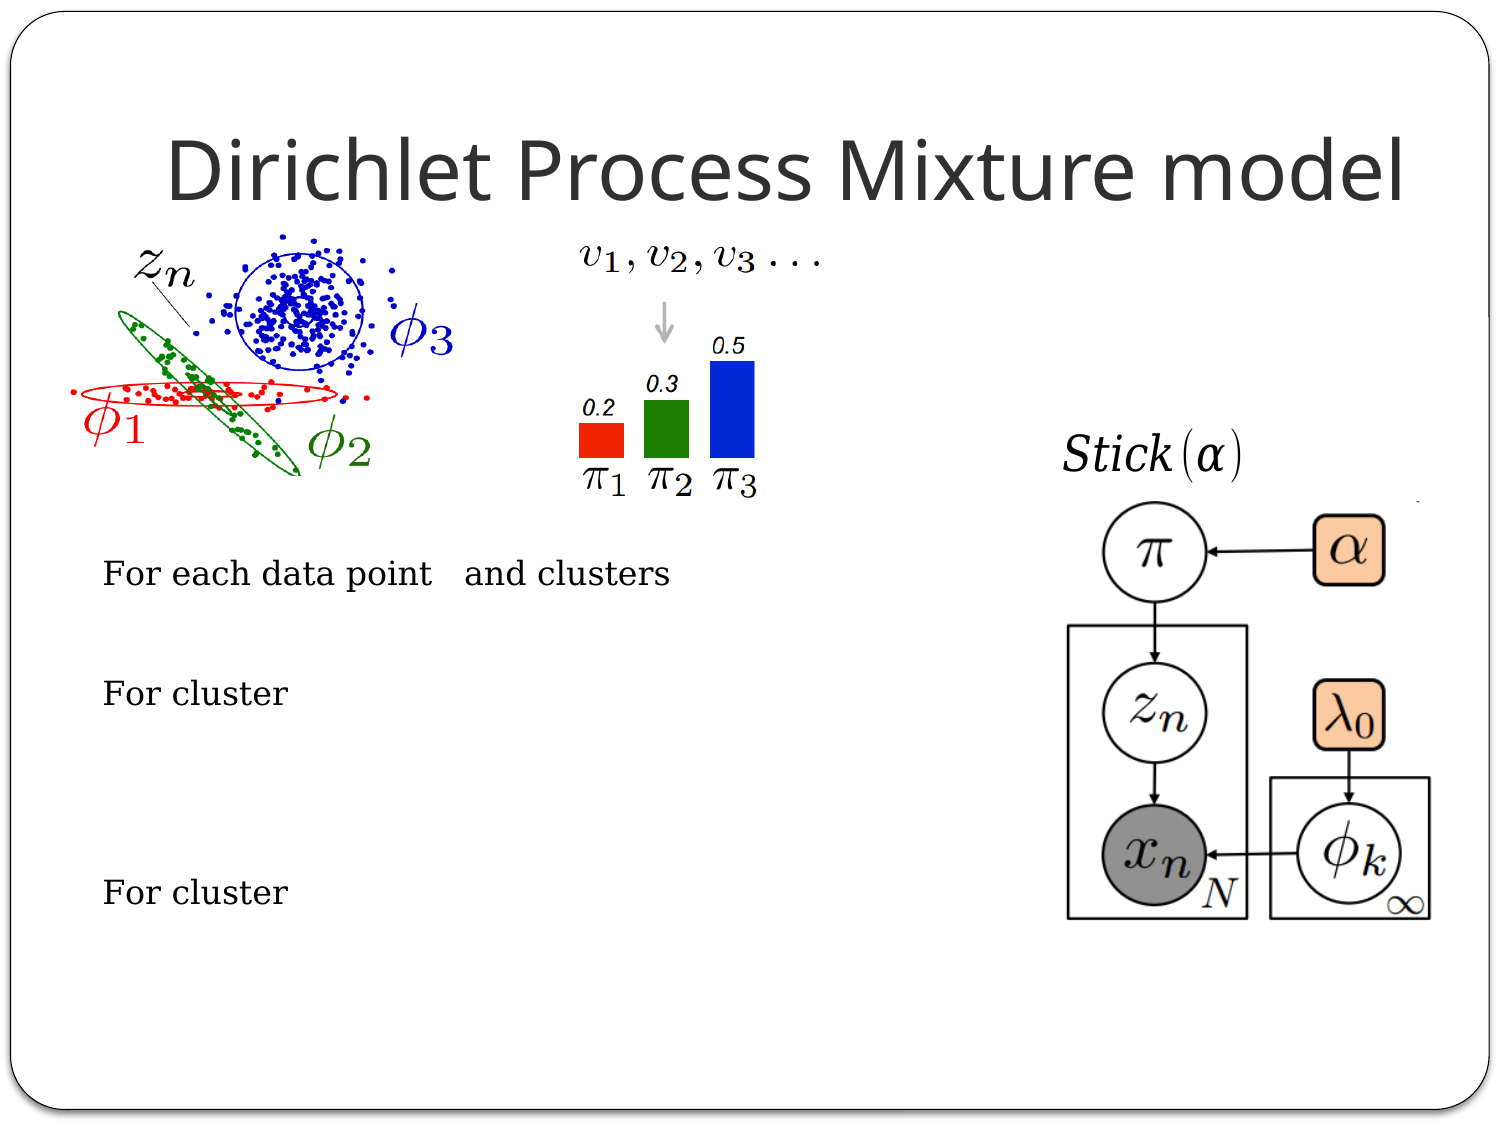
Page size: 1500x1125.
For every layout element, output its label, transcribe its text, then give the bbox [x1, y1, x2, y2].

title Dirichlet Process Mixture model [150, 45, 1425, 233]
picture [55, 226, 466, 481]
picture [1062, 501, 1433, 926]
picture [570, 208, 838, 499]
